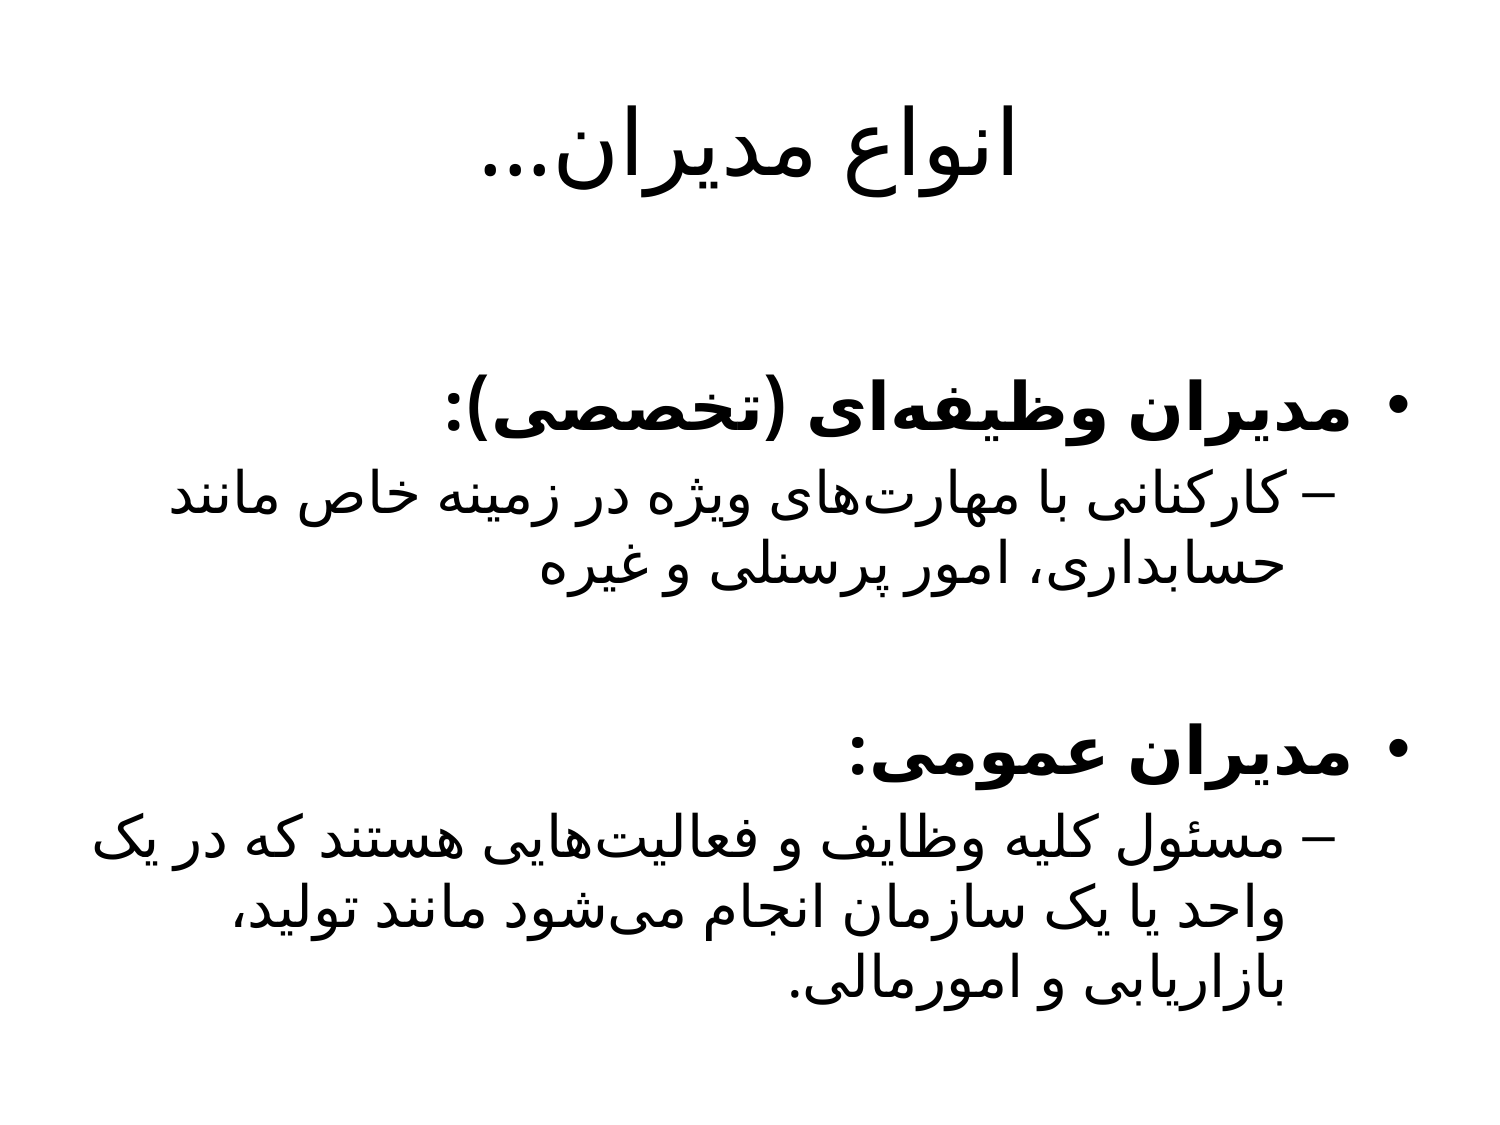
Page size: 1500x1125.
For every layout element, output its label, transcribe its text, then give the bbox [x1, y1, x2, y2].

list مدیران وظیفه‌ای (تخصصی): کارکنانی با مهارت‌های ویژه در زمینه خاص مانند حسابداری، امور پرسنلی و غیره مدیران عمومی: مسئول کلیه وظایف و فعالیت‌هایی هستند که در یک واحد یا یک سازمان انجام می‌شود مانند تولید، بازاریابی و امورمالی. [75, 262, 1425, 1088]
title انواع مدیران... [75, 45, 1425, 233]
